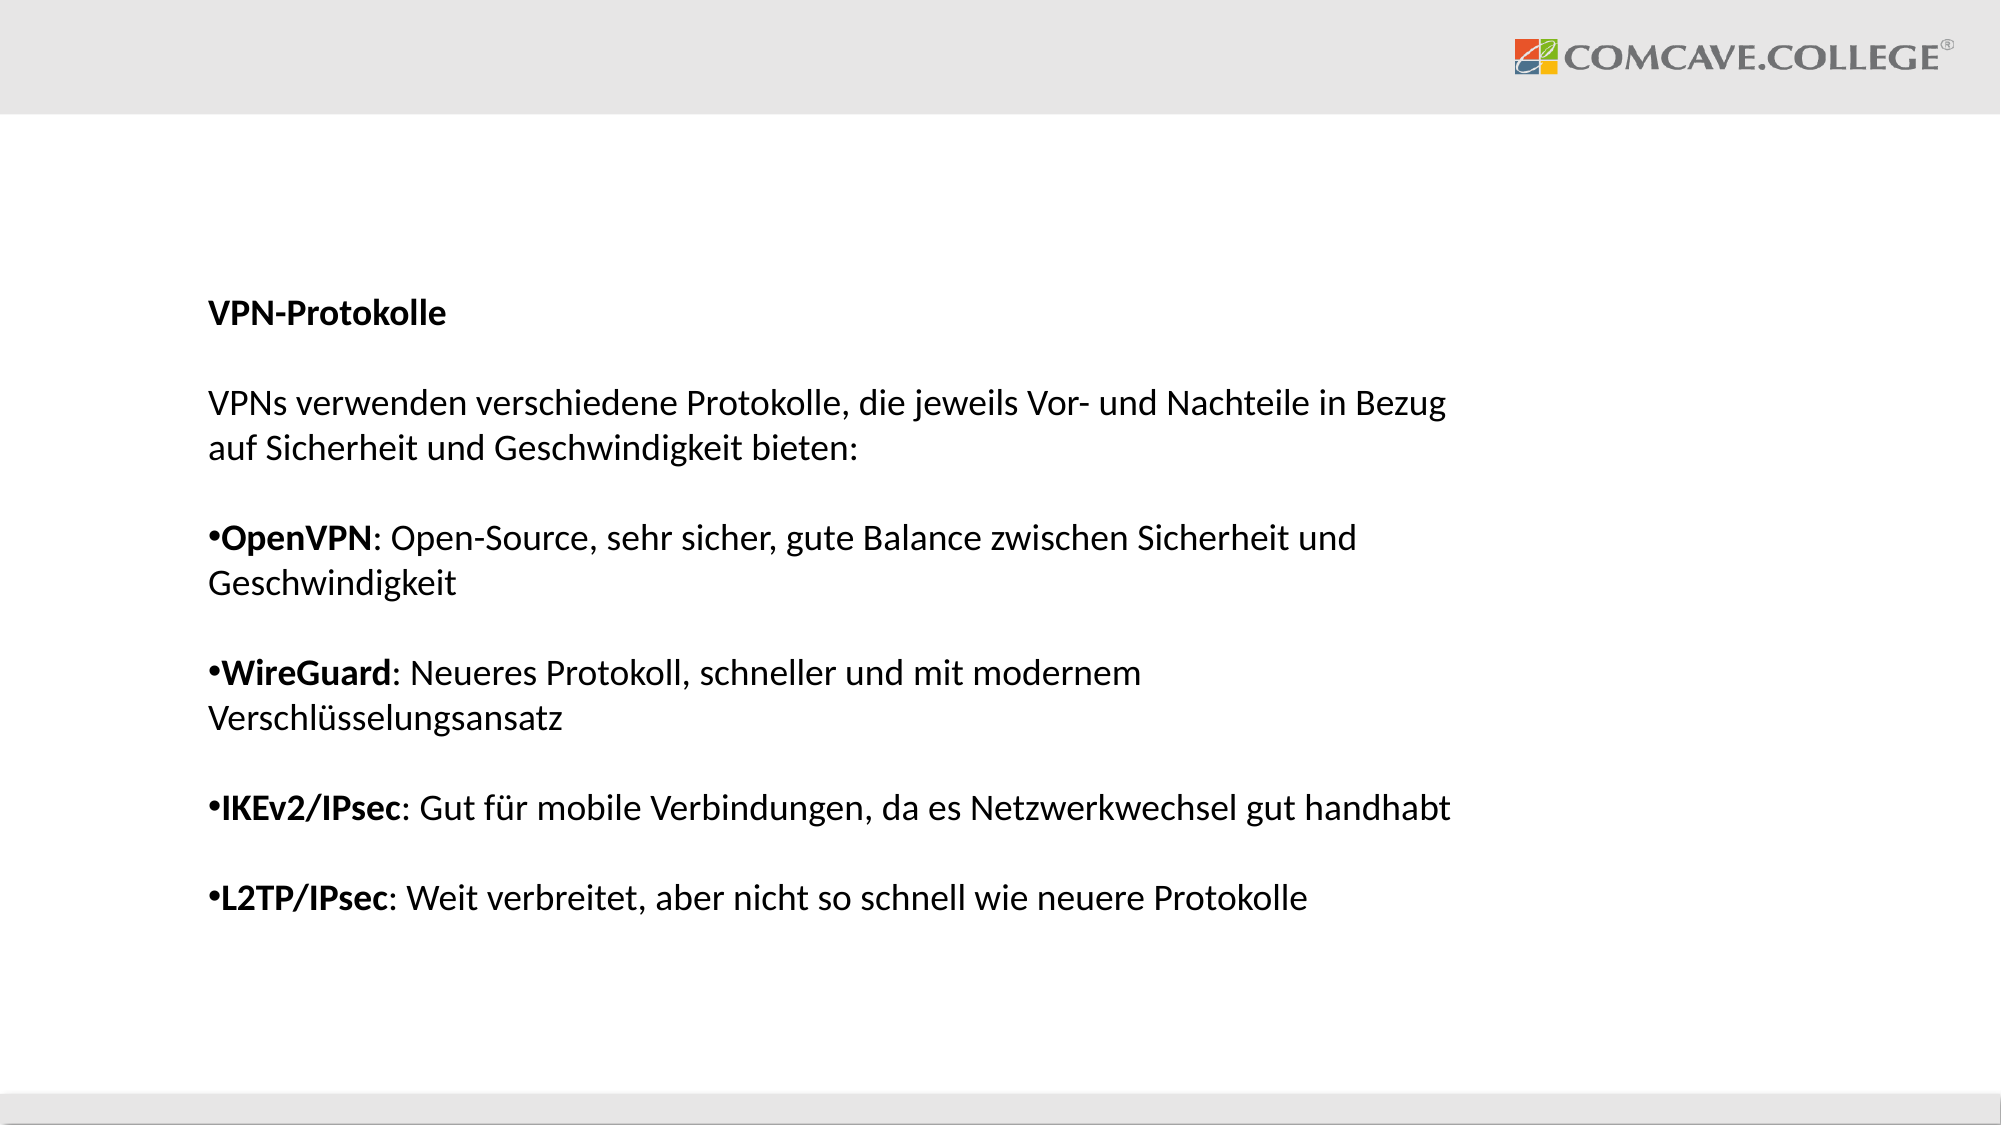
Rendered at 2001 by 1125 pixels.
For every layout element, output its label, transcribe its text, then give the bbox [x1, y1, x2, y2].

picture [1508, 32, 1961, 79]
text_box VPN-Protokolle VPNs verwenden verschiedene Protokolle, die jeweils Vor- und Nachteile in Bezug auf Sicherheit und Geschwindigkeit bieten: OpenVPN: Open-Source, sehr sicher, gute Balance zwischen Sicherheit und Geschwindigkeit WireGuard: Neueres Protokoll, schneller und mit modernem Verschlüsselungsansatz IKEv2/IPsec: Gut für mobile Verbindungen, da es Netzwerkwechsel gut handhabt L2TP/IPsec: Weit verbreitet, aber nicht so schnell wie neuere Protokolle [193, 280, 1509, 926]
